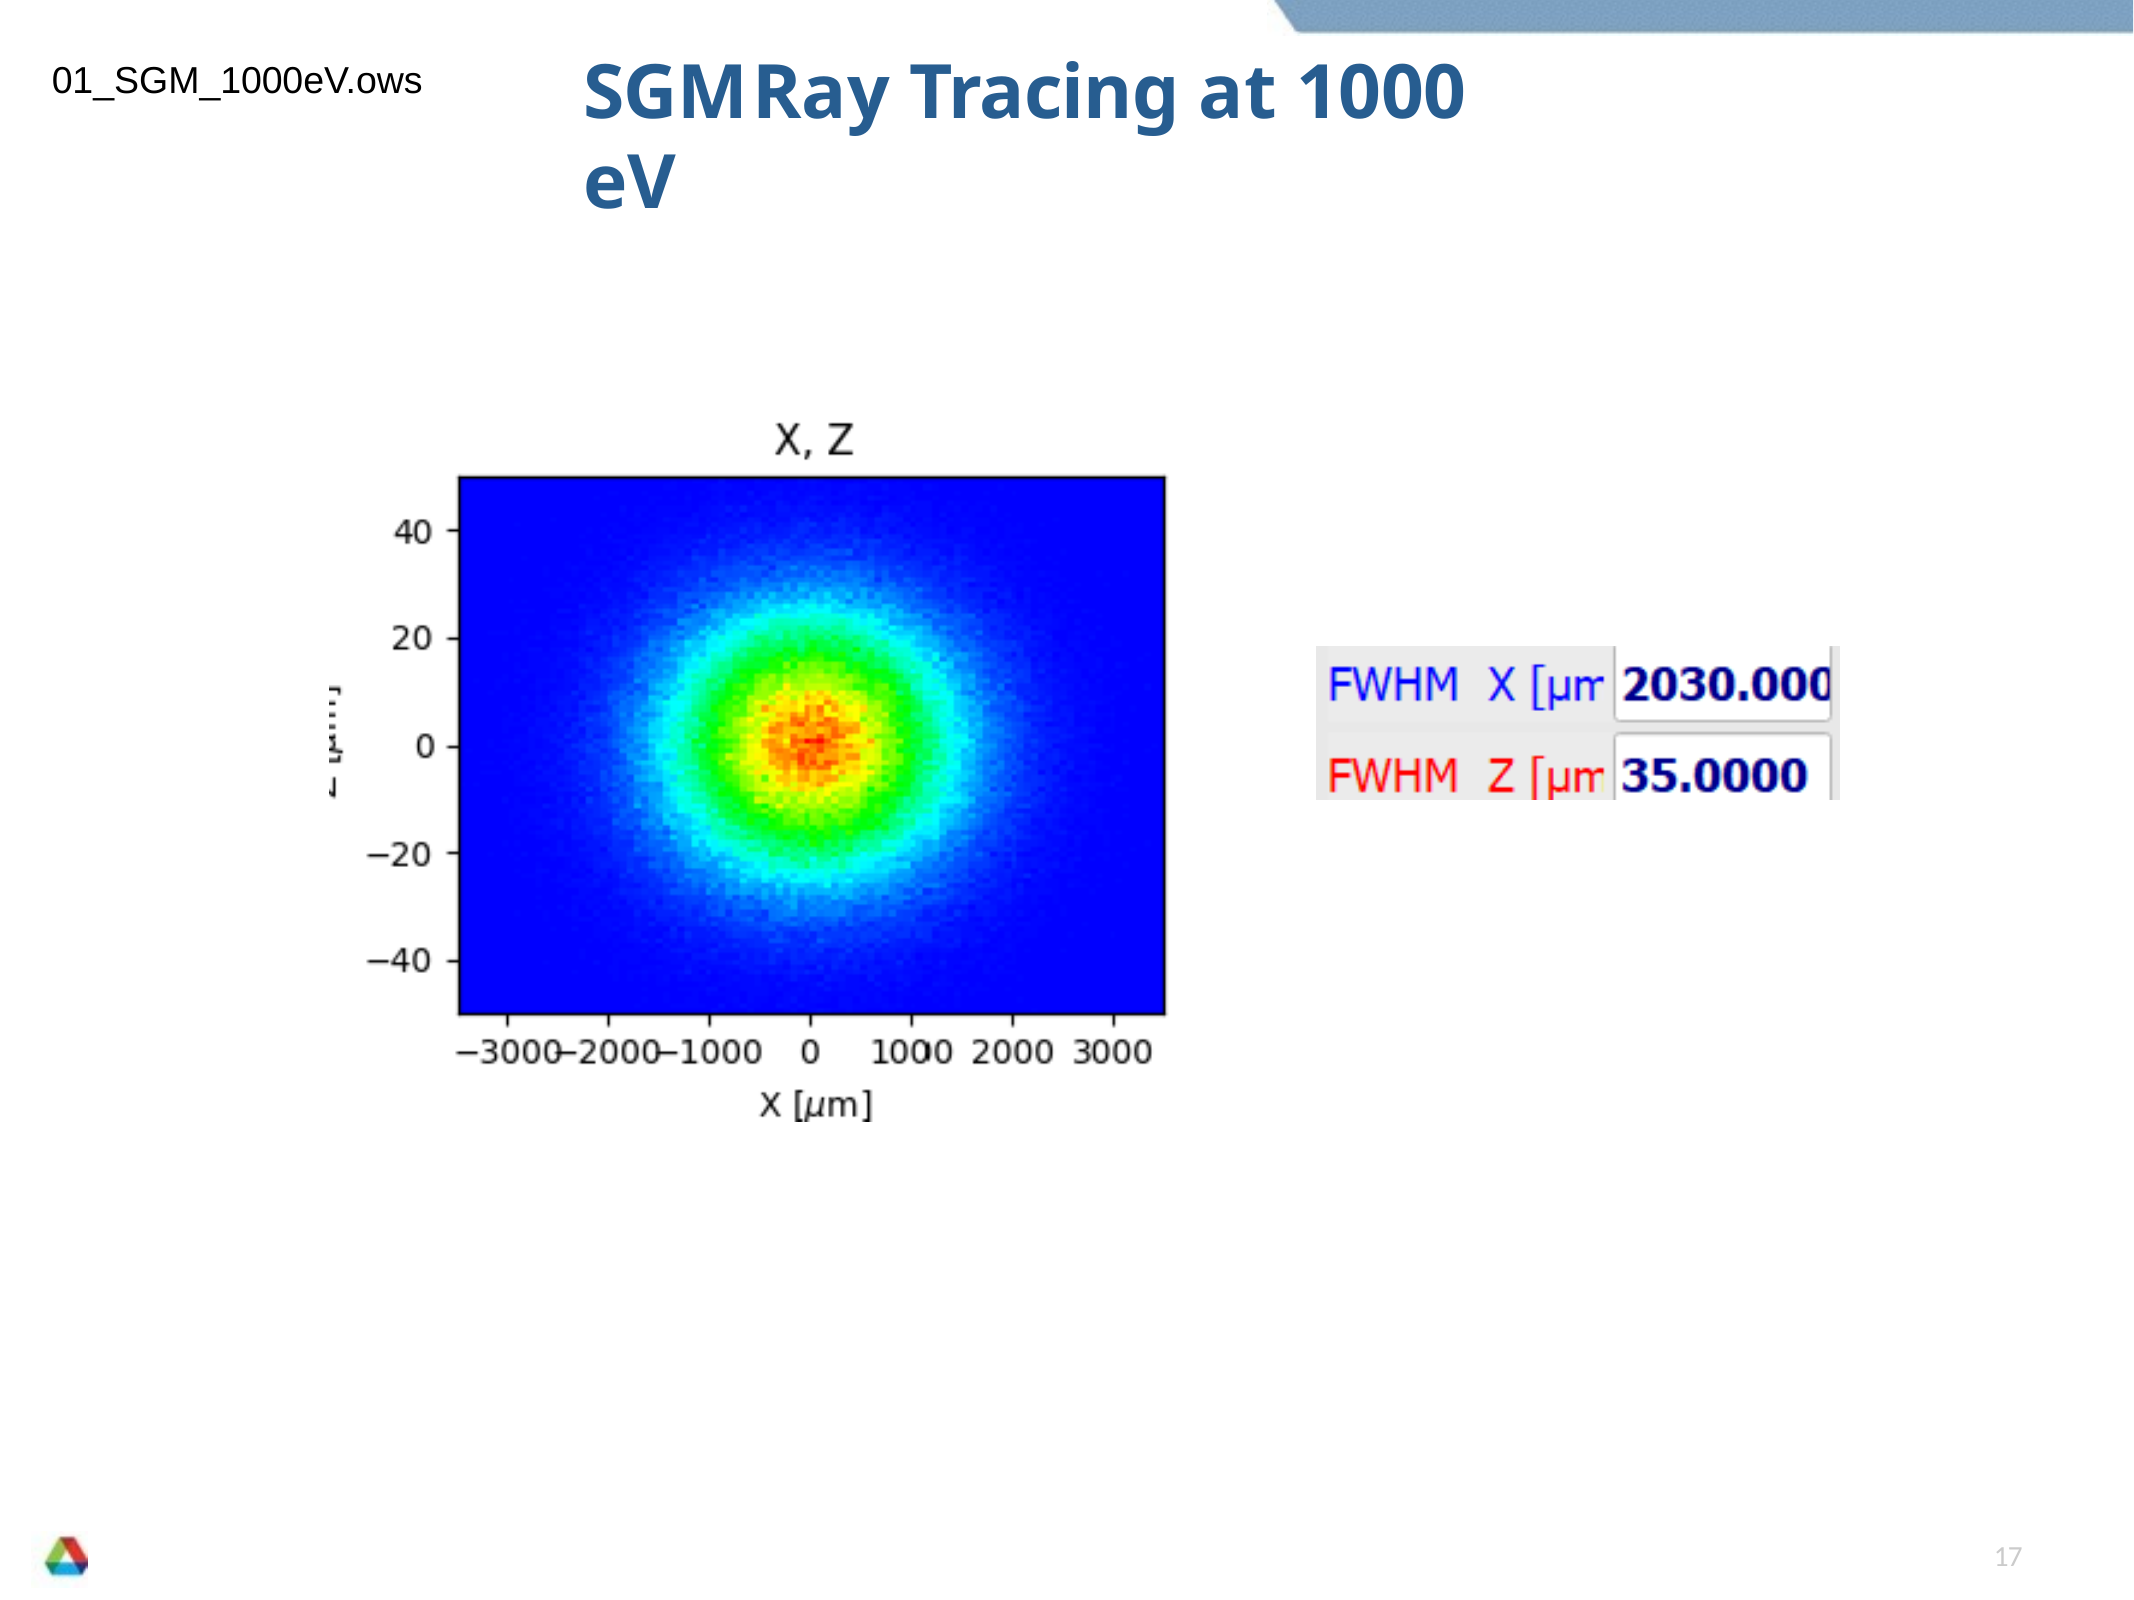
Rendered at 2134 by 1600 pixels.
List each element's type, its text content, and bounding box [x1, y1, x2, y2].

picture [1267, 0, 2134, 36]
text_box 01_SGM_1000eV.ows [37, 48, 438, 109]
picture [1316, 646, 1840, 801]
title SGM Ray Tracing at 1000 eV [581, 41, 1554, 311]
slide_number 17 [1987, 1536, 2032, 1600]
picture [30, 1530, 88, 1588]
picture [328, 412, 1224, 1123]
